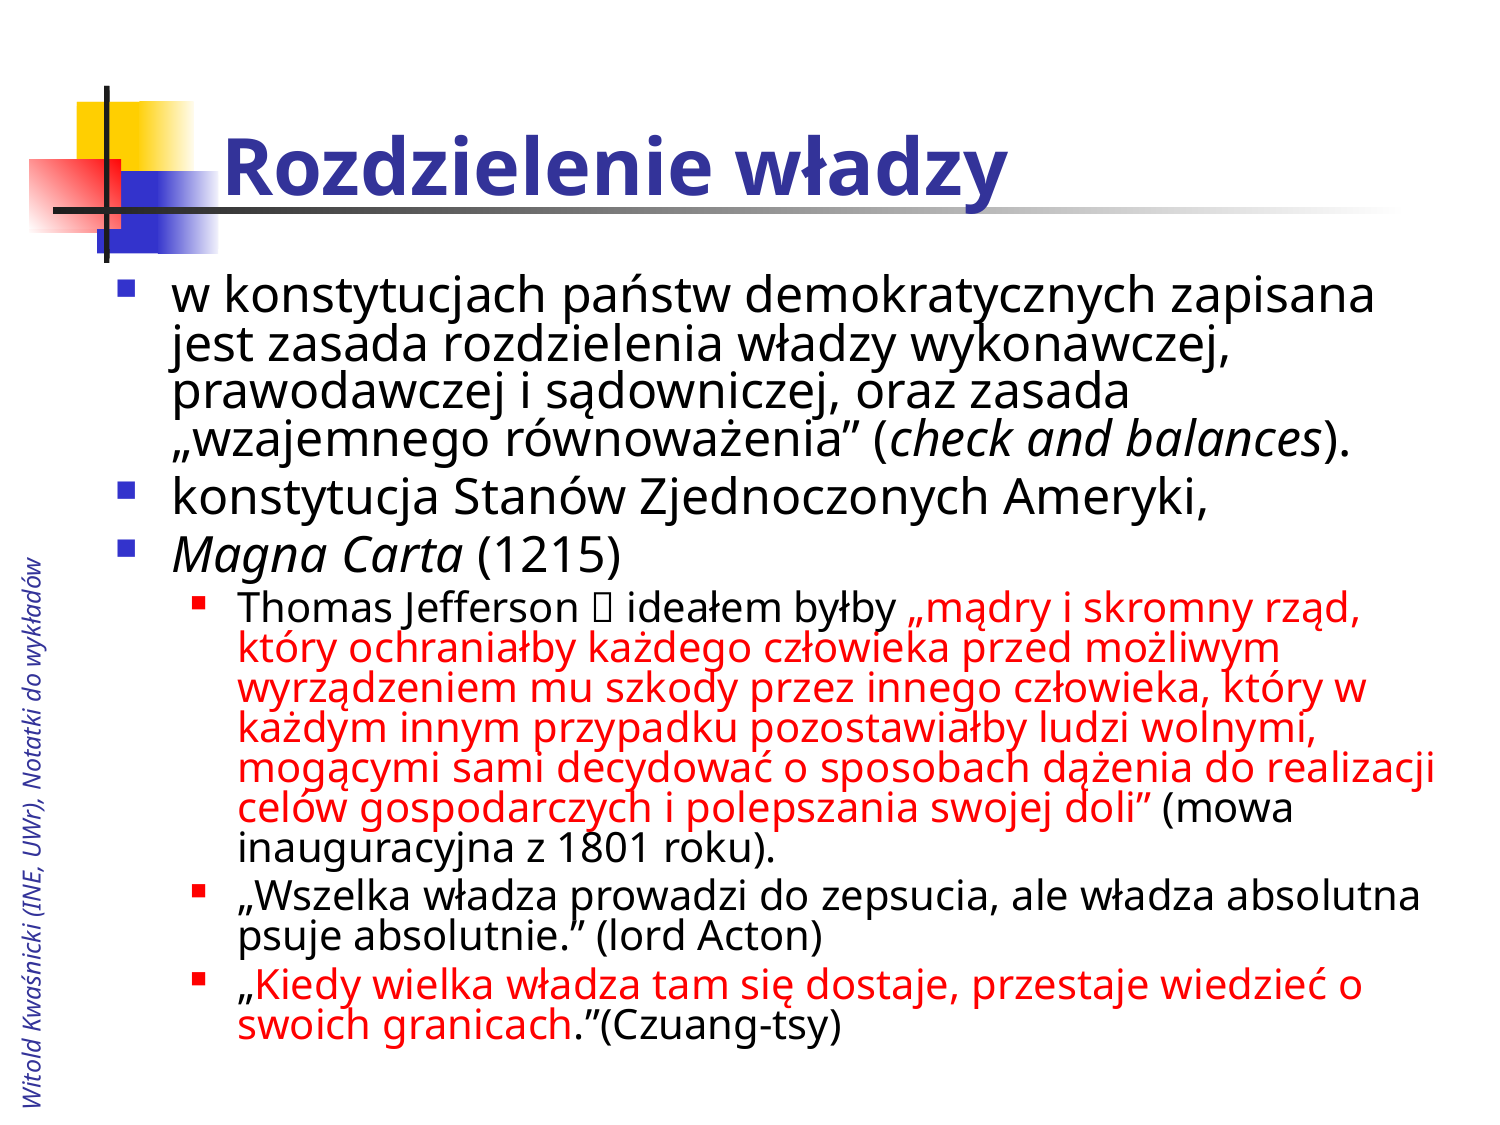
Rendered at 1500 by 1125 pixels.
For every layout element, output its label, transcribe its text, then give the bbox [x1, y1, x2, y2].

title Rozdzielenie władzy [206, 31, 1450, 219]
slide_number Witold Kwaśnicki (INE, UWr), Notatki do wykładów [0, 385, 54, 1125]
list w konstytucjach państw demokratycznych zapisana jest zasada rozdzielenia władzy wykonawczej, prawodawczej i sądowniczej, oraz zasada „wzajemnego równoważenia” (check and balances). konstytucja Stanów Zjednoczonych Ameryki, Magna Carta (1215) Thomas Jefferson  ideałem byłby „mądry i skromny rząd, który ochraniałby każdego człowieka przed możliwym wyrządzeniem mu szkody przez innego człowieka, który w każdym innym przypadku pozostawiałby ludzi wolnymi, mogącymi sami decydować o sposobach dążenia do realizacji celów gospodarczych i polepszania swojej doli” (mowa inauguracyjna z 1801 roku). „Wszelka władza prowadzi do zepsucia, ale władza absolutna psuje absolutnie.” (lord Acton) „Kiedy wielka władza tam się dostaje, przestaje wiedzieć o swoich granicach.”(Czuang-tsy) [100, 267, 1469, 1030]
